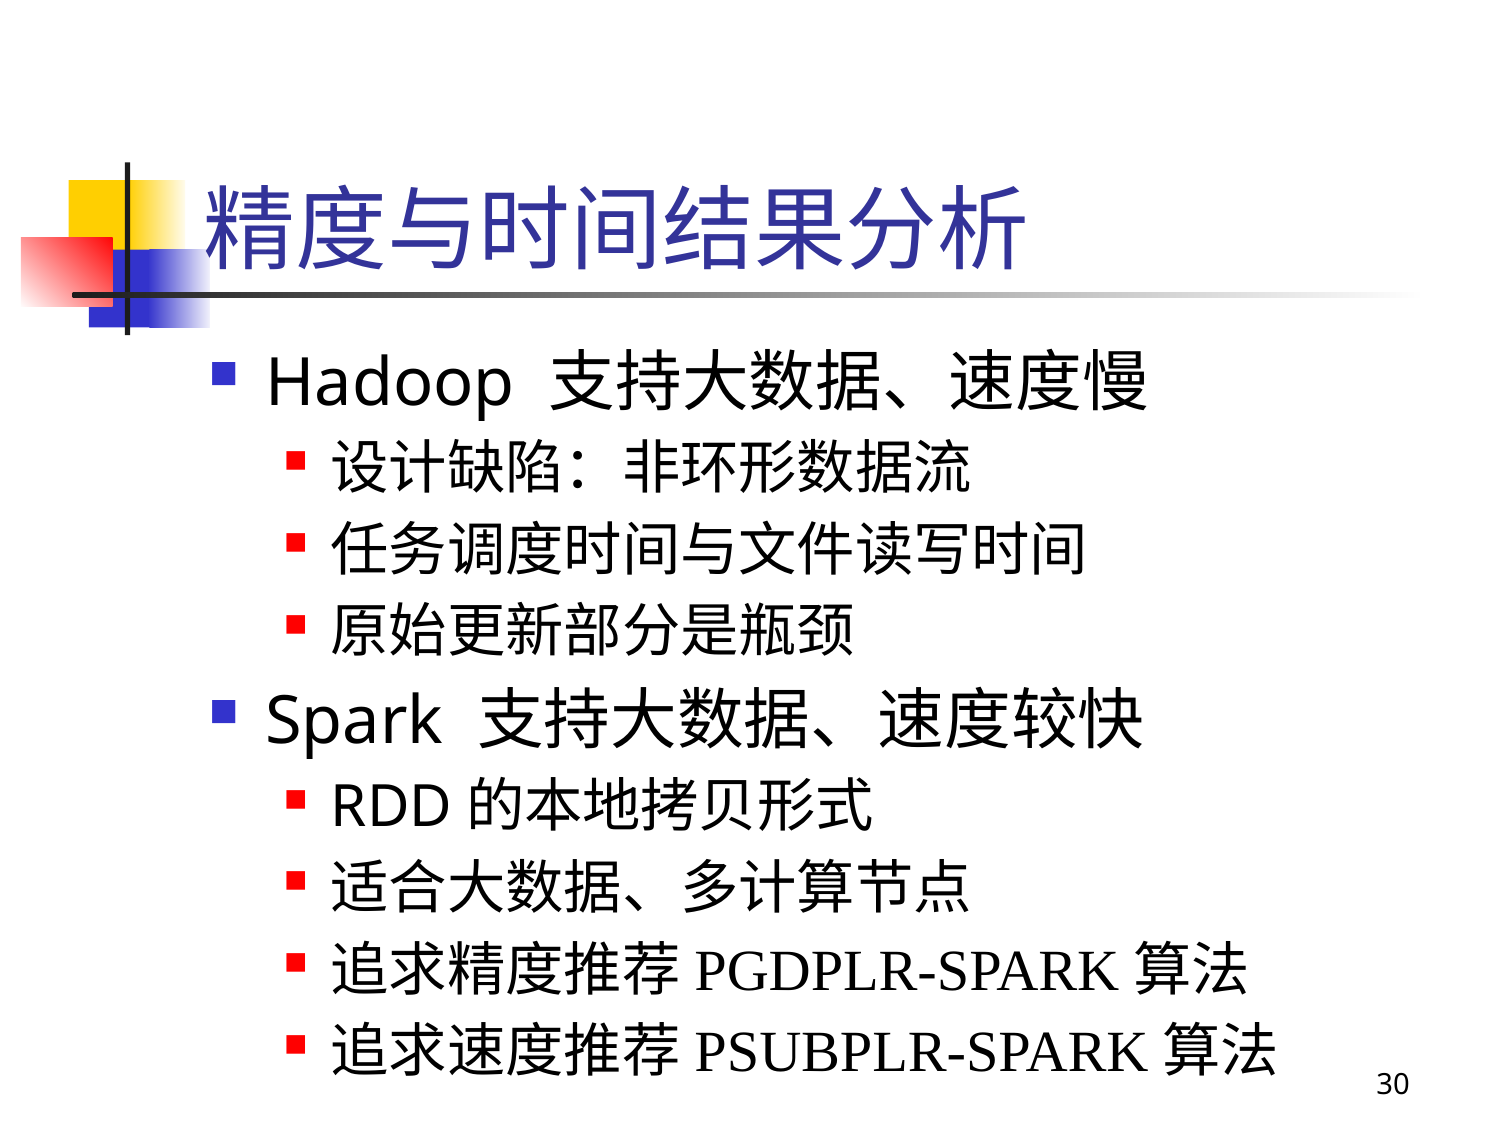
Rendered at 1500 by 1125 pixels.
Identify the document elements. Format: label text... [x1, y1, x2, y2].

list Hadoop 支持大数据、速度慢 设计缺陷：非环形数据流 任务调度时间与文件读写时间 原始更新部分是瓶颈 Spark 支持大数据、速度较快 RDD的本地拷贝形式 适合大数据、多计算节点 追求精度推荐PGDPLR-SPARK算法 追求速度推荐PSUBPLR-SPARK算法 [193, 330, 1470, 1007]
slide_number 30 [1112, 1037, 1426, 1113]
title 精度与时间结果分析 [188, 101, 1468, 289]
